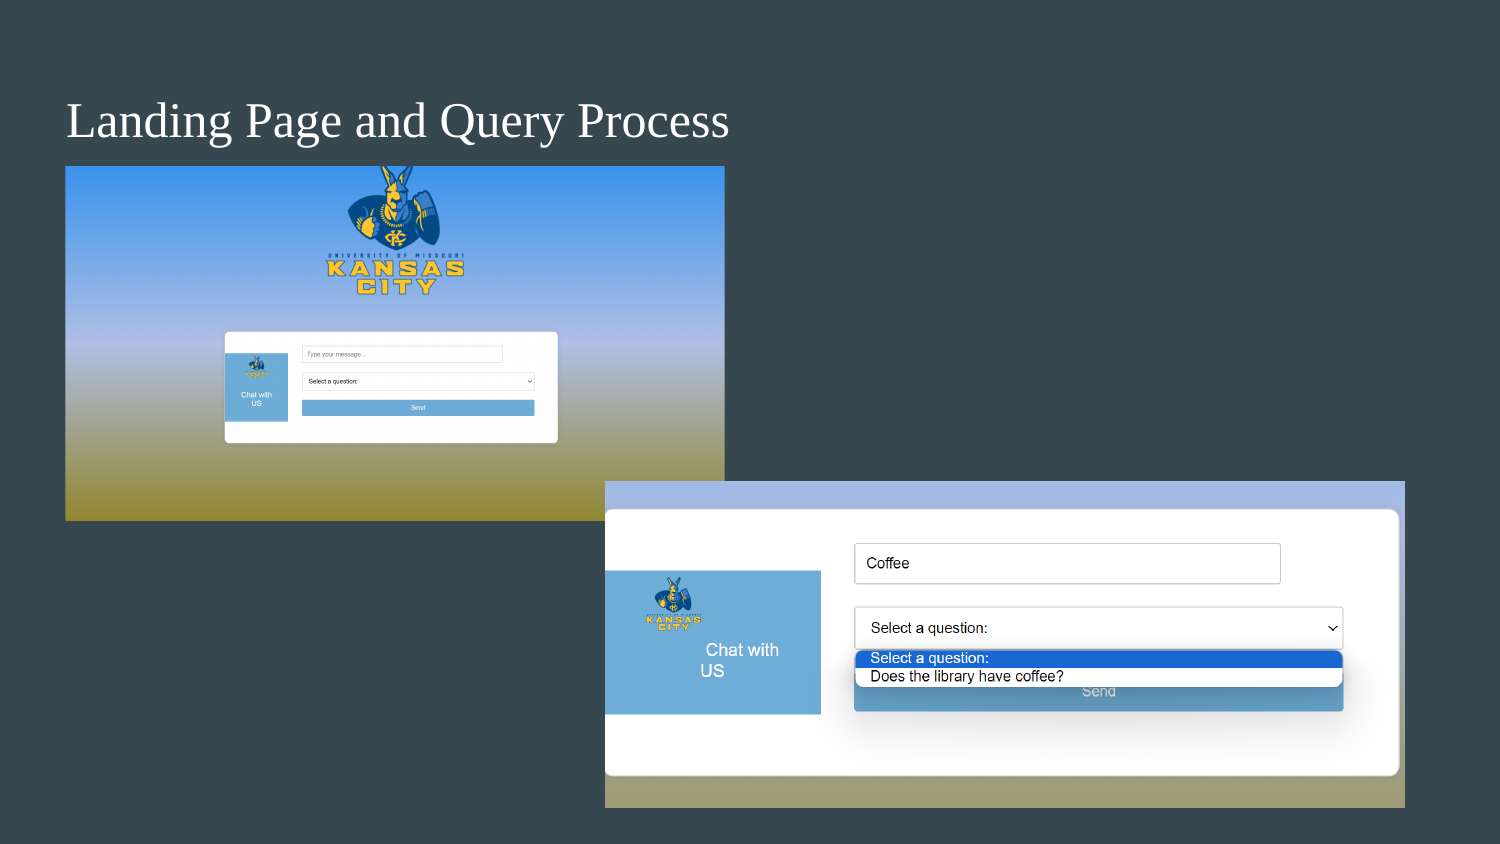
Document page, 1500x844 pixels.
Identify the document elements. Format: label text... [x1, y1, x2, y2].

picture [65, 166, 1405, 808]
title Landing Page and Query Process [51, 72, 1449, 167]
